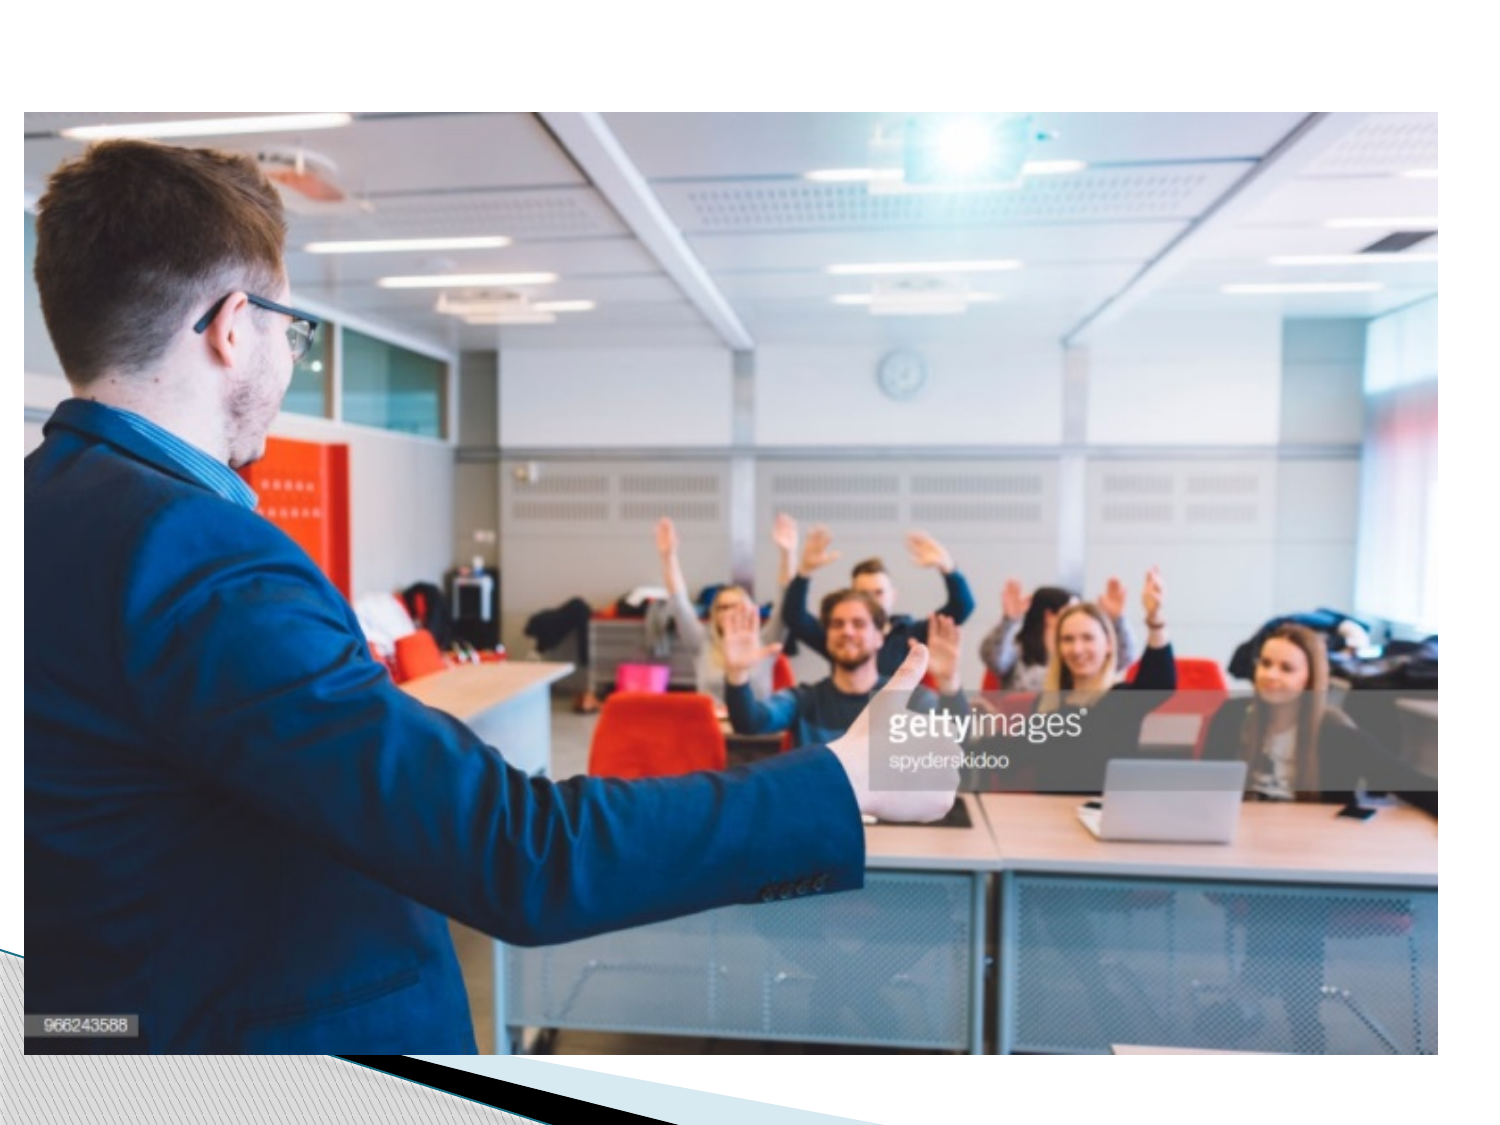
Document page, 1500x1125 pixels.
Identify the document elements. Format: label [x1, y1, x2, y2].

list [24, 112, 1438, 1055]
